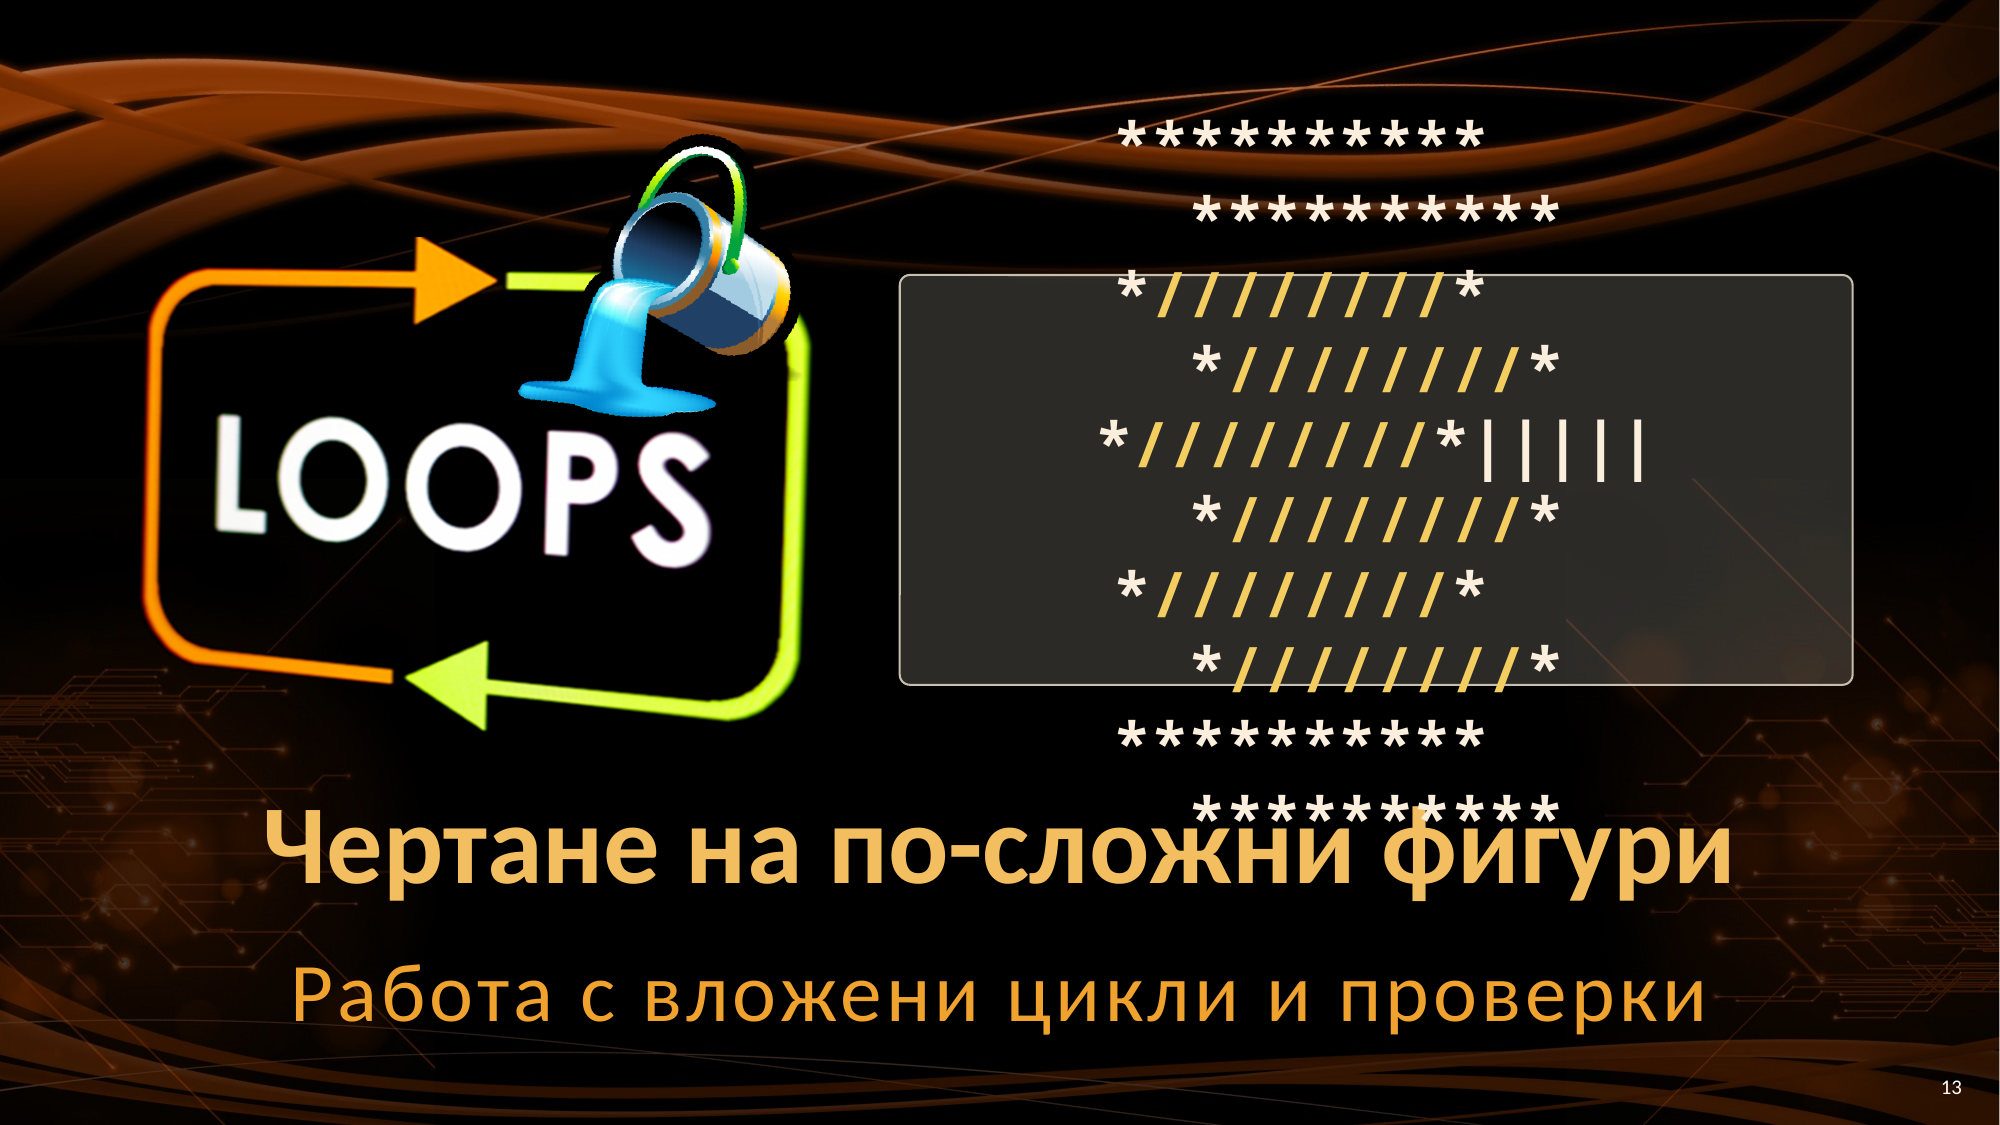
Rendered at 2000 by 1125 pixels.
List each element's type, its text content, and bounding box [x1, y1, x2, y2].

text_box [137, 108, 848, 738]
text_box ********** ********** *////////* *////////* *////////*|||||*////////* *////////* *////////* ********** ********** [899, 274, 1853, 685]
title Чертане на по-сложни фигури [149, 779, 1850, 914]
list Работа с вложени цикли и проверки [149, 927, 1850, 1045]
picture [0, 0, 2000, 1125]
text_box 13 [1897, 1070, 1968, 1103]
